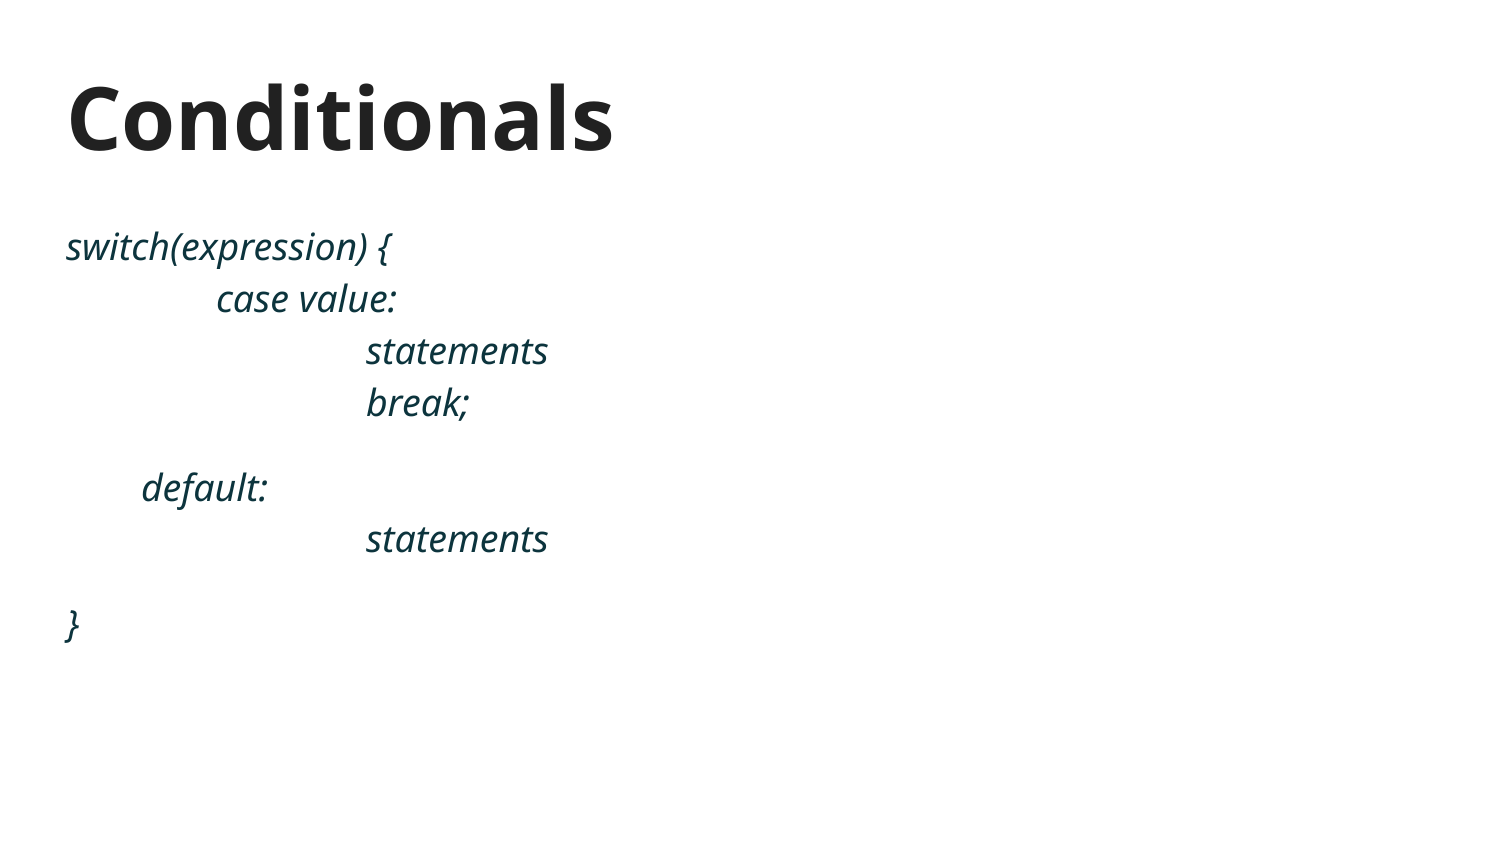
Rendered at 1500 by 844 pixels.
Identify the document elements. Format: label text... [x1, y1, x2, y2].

list switch(expression) { case value: statements break; default: statements } [51, 201, 1430, 750]
title Conditionals [51, 48, 1449, 180]
